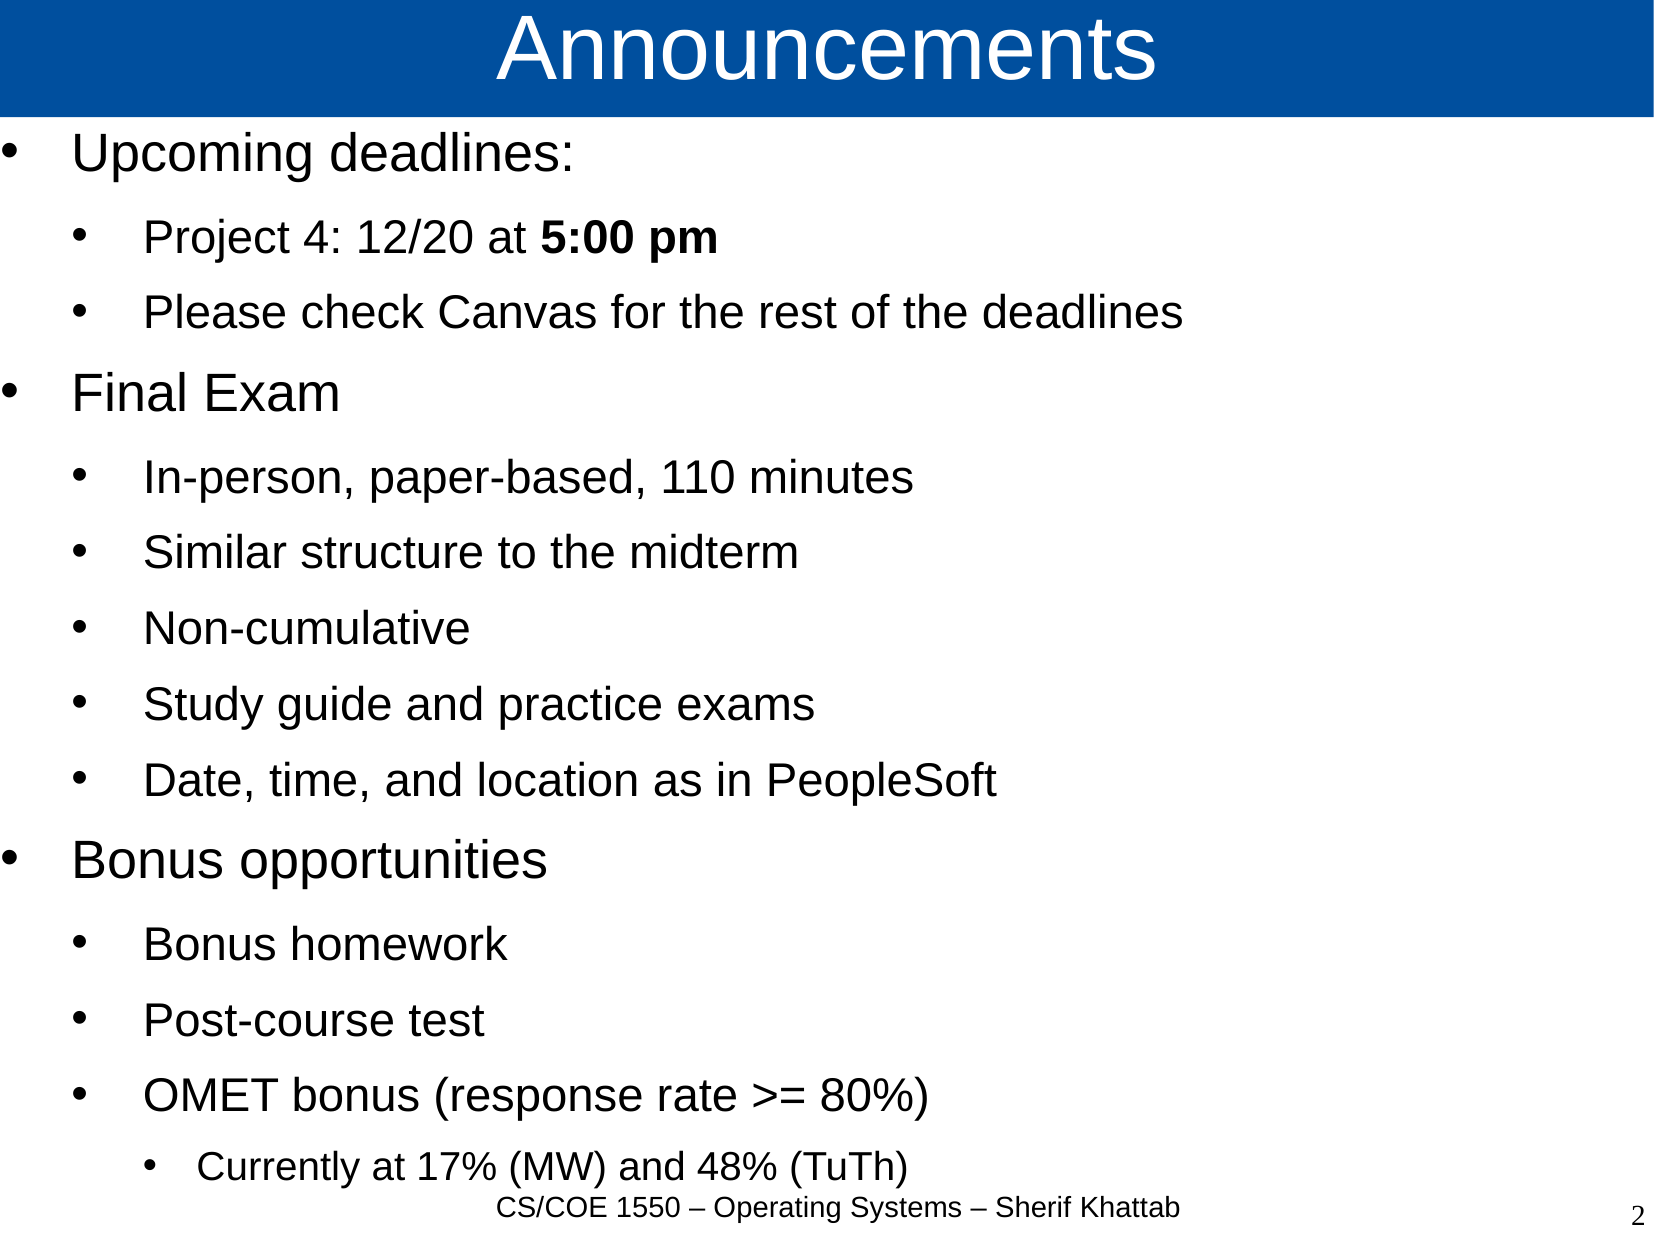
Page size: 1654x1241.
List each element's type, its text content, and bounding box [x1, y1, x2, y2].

list Upcoming deadlines: Project 4: 12/20 at 5:00 pm Please check Canvas for the rest of the deadlines Final Exam In-person, paper-based, 110 minutes Similar structure to the midterm Non-cumulative Study guide and practice exams Date, time, and location as in PeopleSoft Bonus opportunities Bonus homework Post-course test OMET bonus (response rate >= 80%) Currently at 17% (MW) and 48% (TuTh) [0, 117, 1654, 1195]
title Announcements [0, 0, 1654, 117]
slide_number 2 [1265, 1198, 1647, 1241]
footer CS/COE 1550 – Operating Systems – Sherif Khattab [460, 1190, 1217, 1241]
